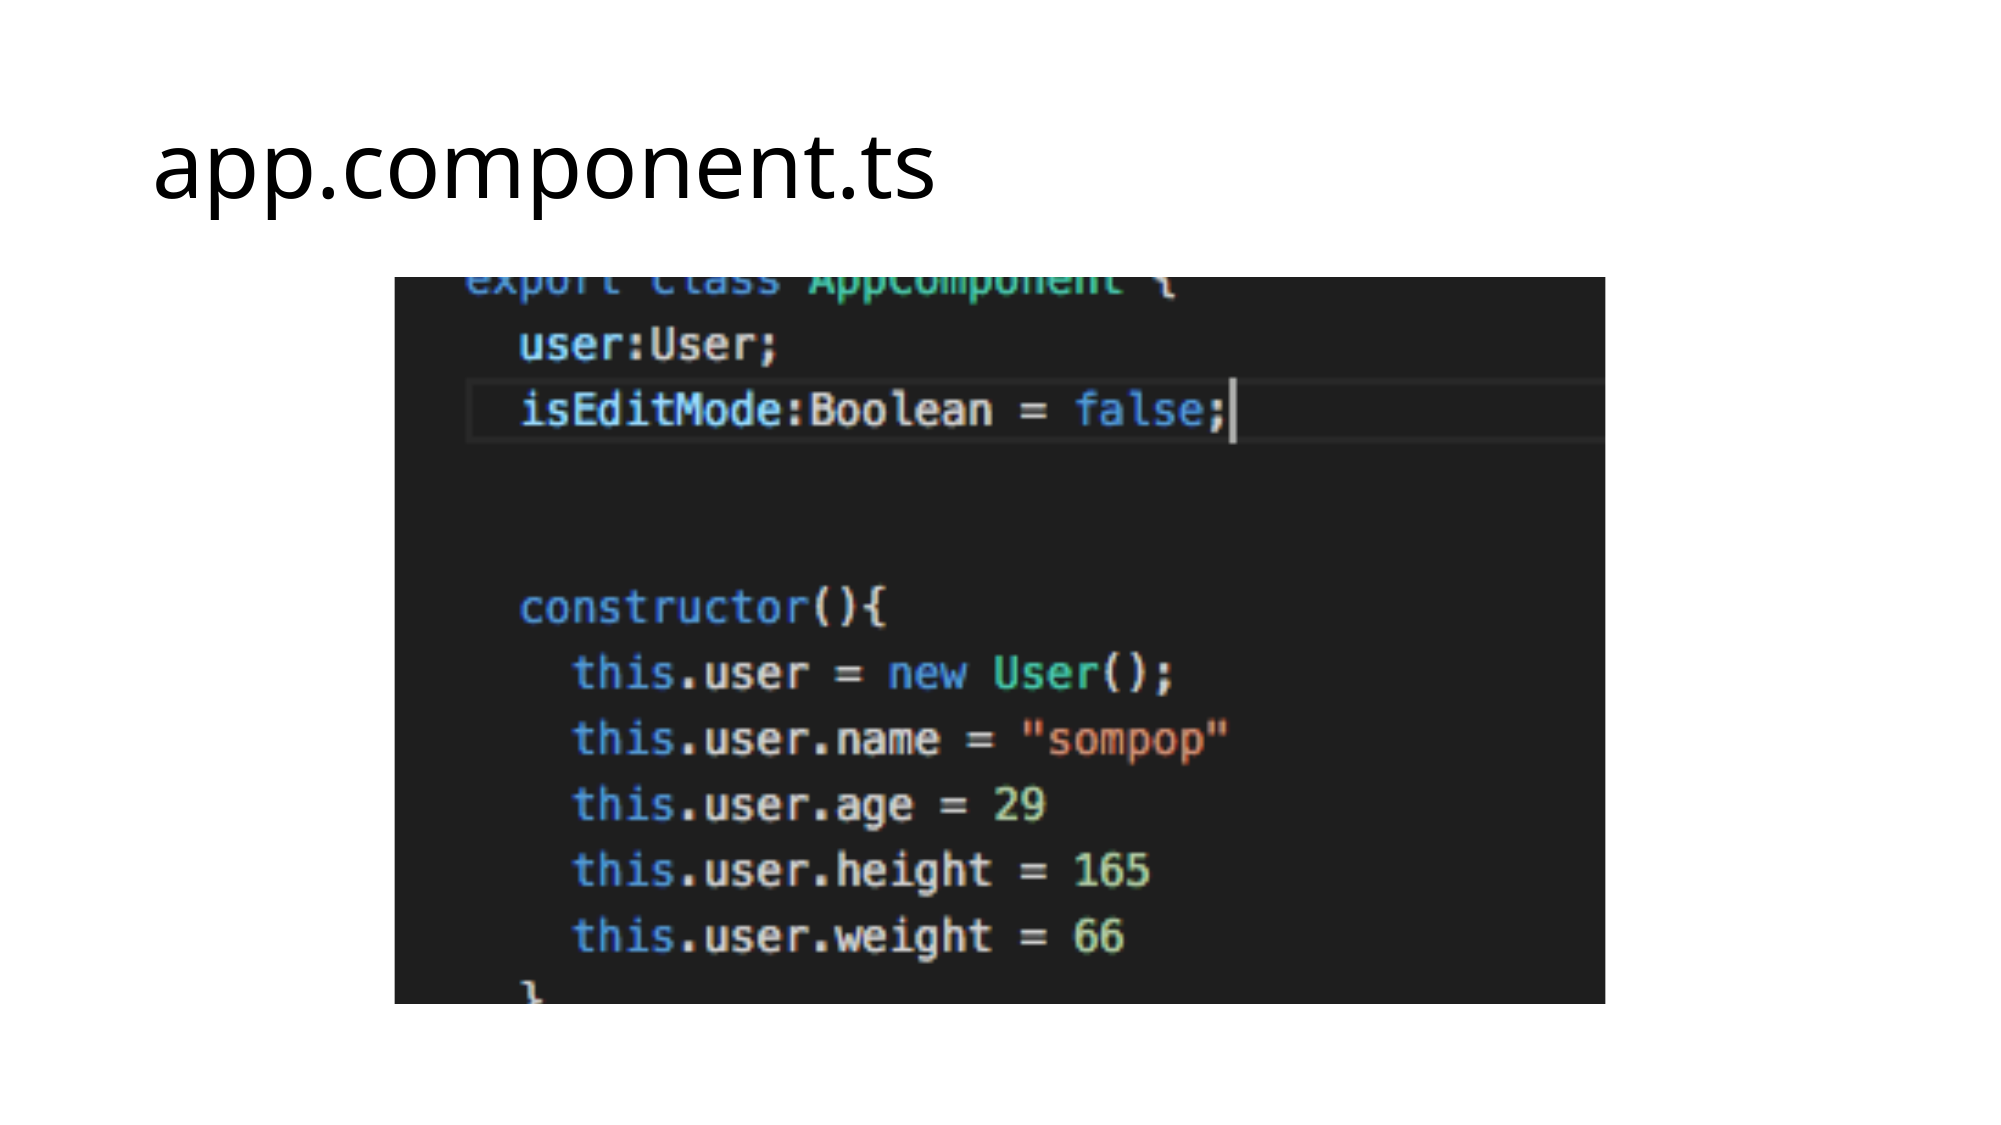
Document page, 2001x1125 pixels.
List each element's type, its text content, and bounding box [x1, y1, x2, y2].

title app.component.ts [137, 59, 1863, 278]
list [394, 277, 1606, 1004]
